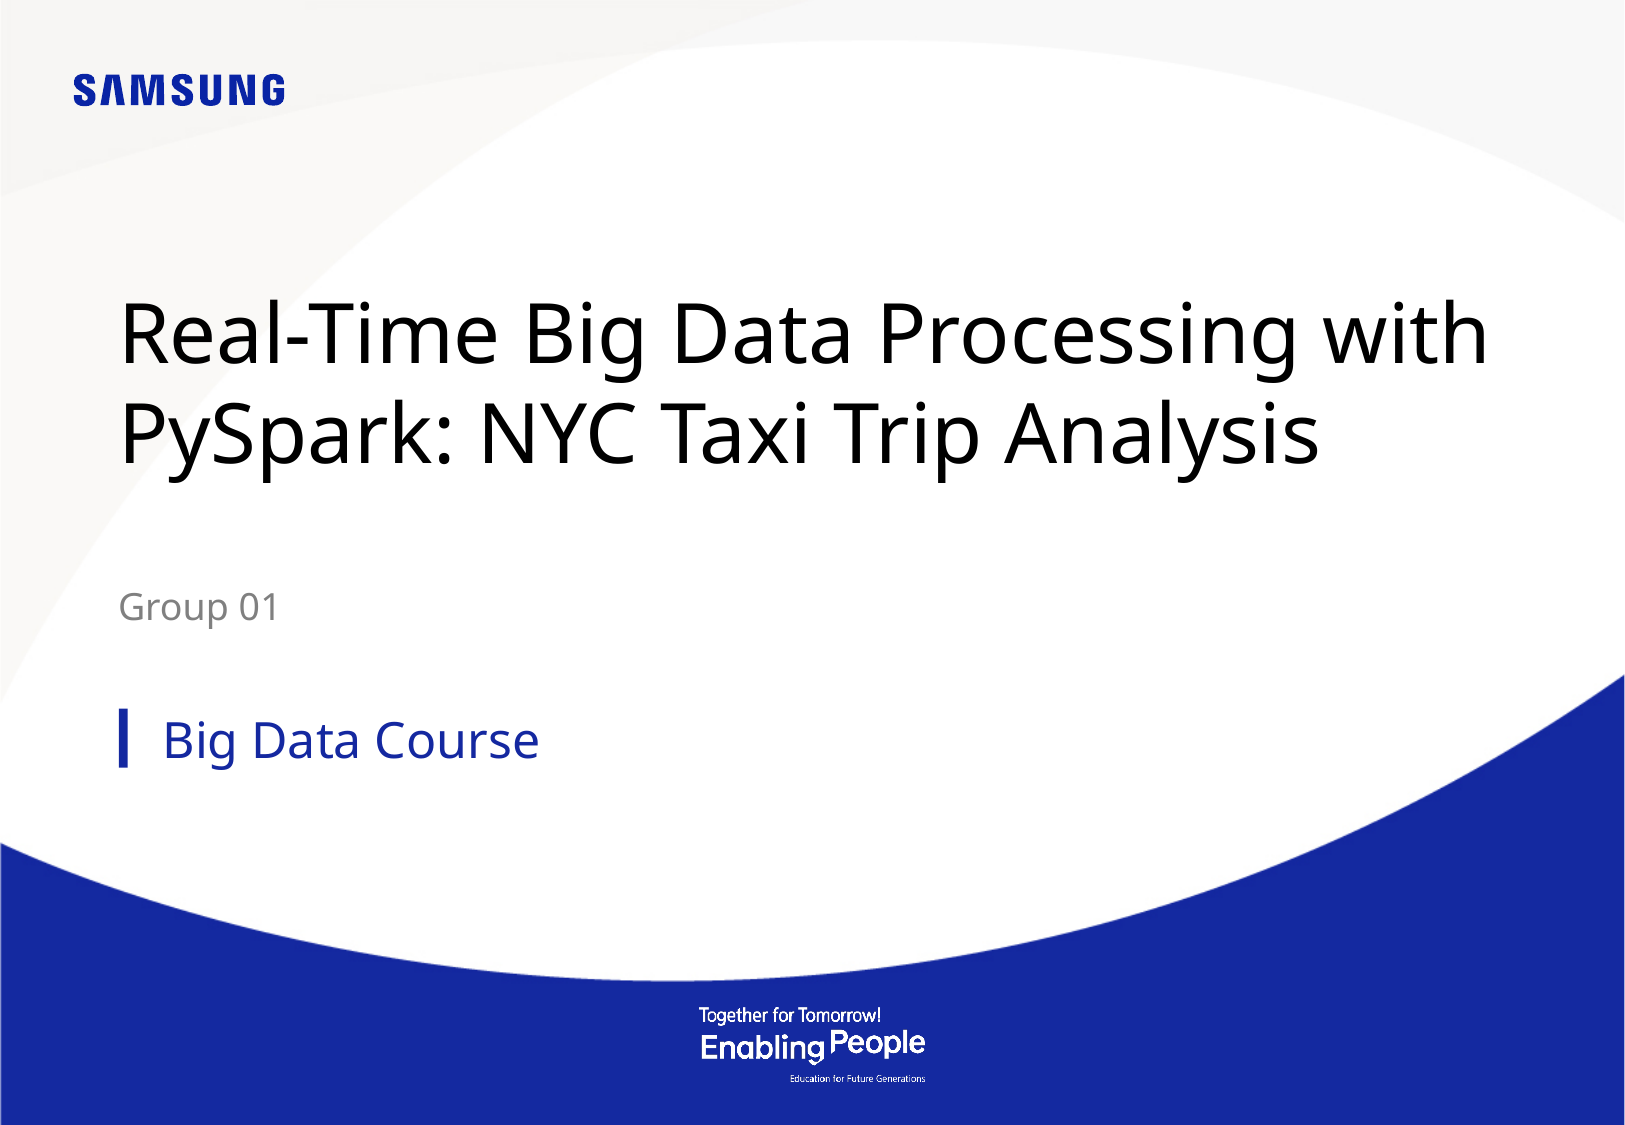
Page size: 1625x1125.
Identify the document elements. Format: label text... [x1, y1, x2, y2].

picture [0, 0, 1625, 1125]
list Group 01 [118, 582, 1240, 628]
title Real-Time Big Data Processing with PySpark: NYC Taxi Trip Analysis [118, 280, 1586, 483]
